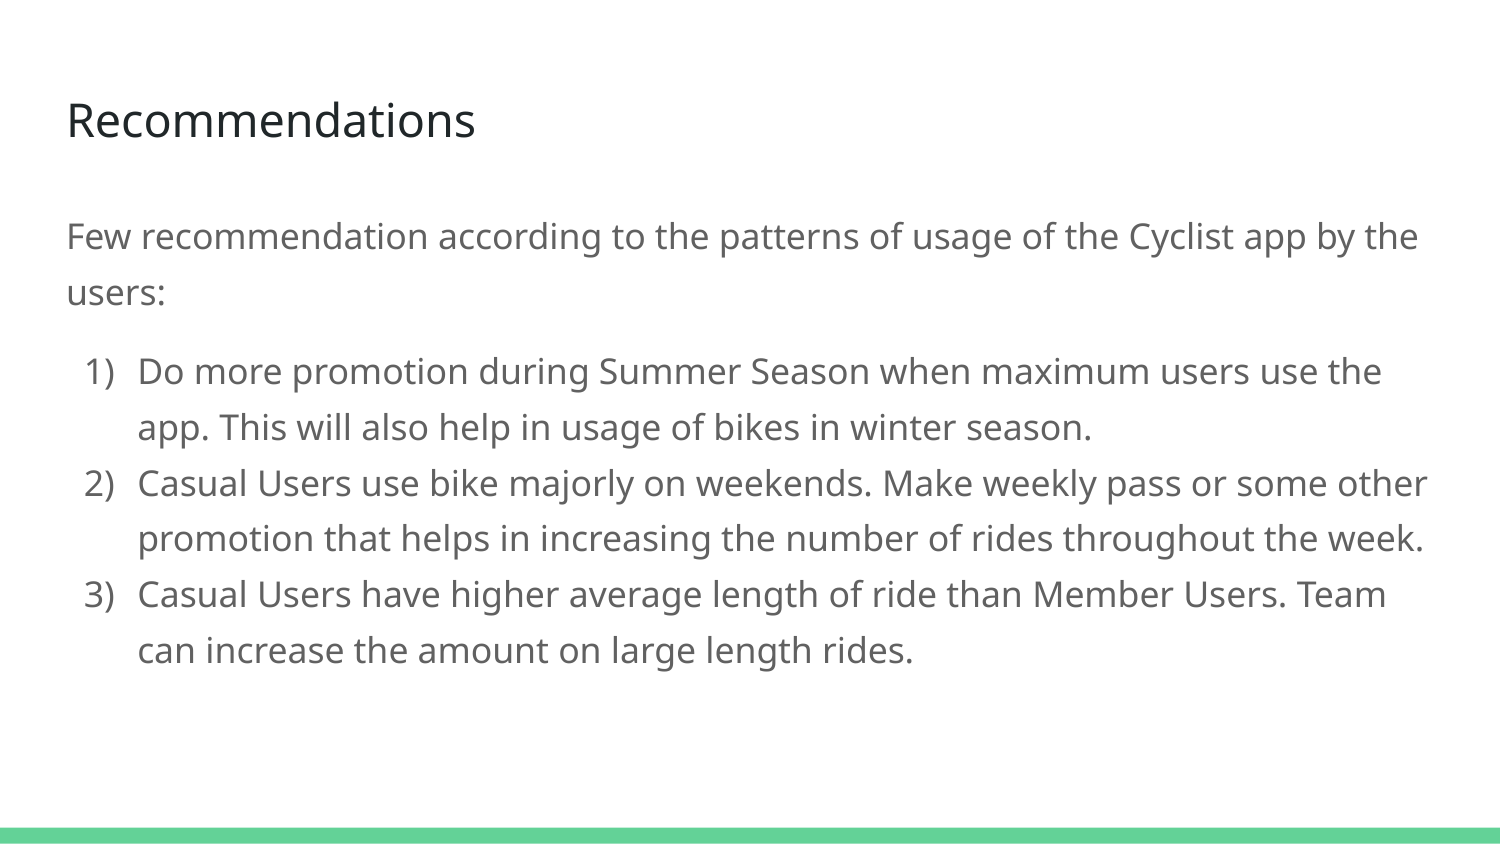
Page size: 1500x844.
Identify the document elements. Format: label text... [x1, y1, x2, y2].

list Few recommendation according to the patterns of usage of the Cyclist app by the users: Do more promotion during Summer Season when maximum users use the app. This will also help in usage of bikes in winter season. Casual Users use bike majorly on weekends. Make weekly pass or some other promotion that helps in increasing the number of rides throughout the week. Casual Users have higher average length of ride than Member Users. Team can increase the amount on large length rides. [51, 189, 1449, 750]
title Recommendations [51, 72, 1449, 167]
